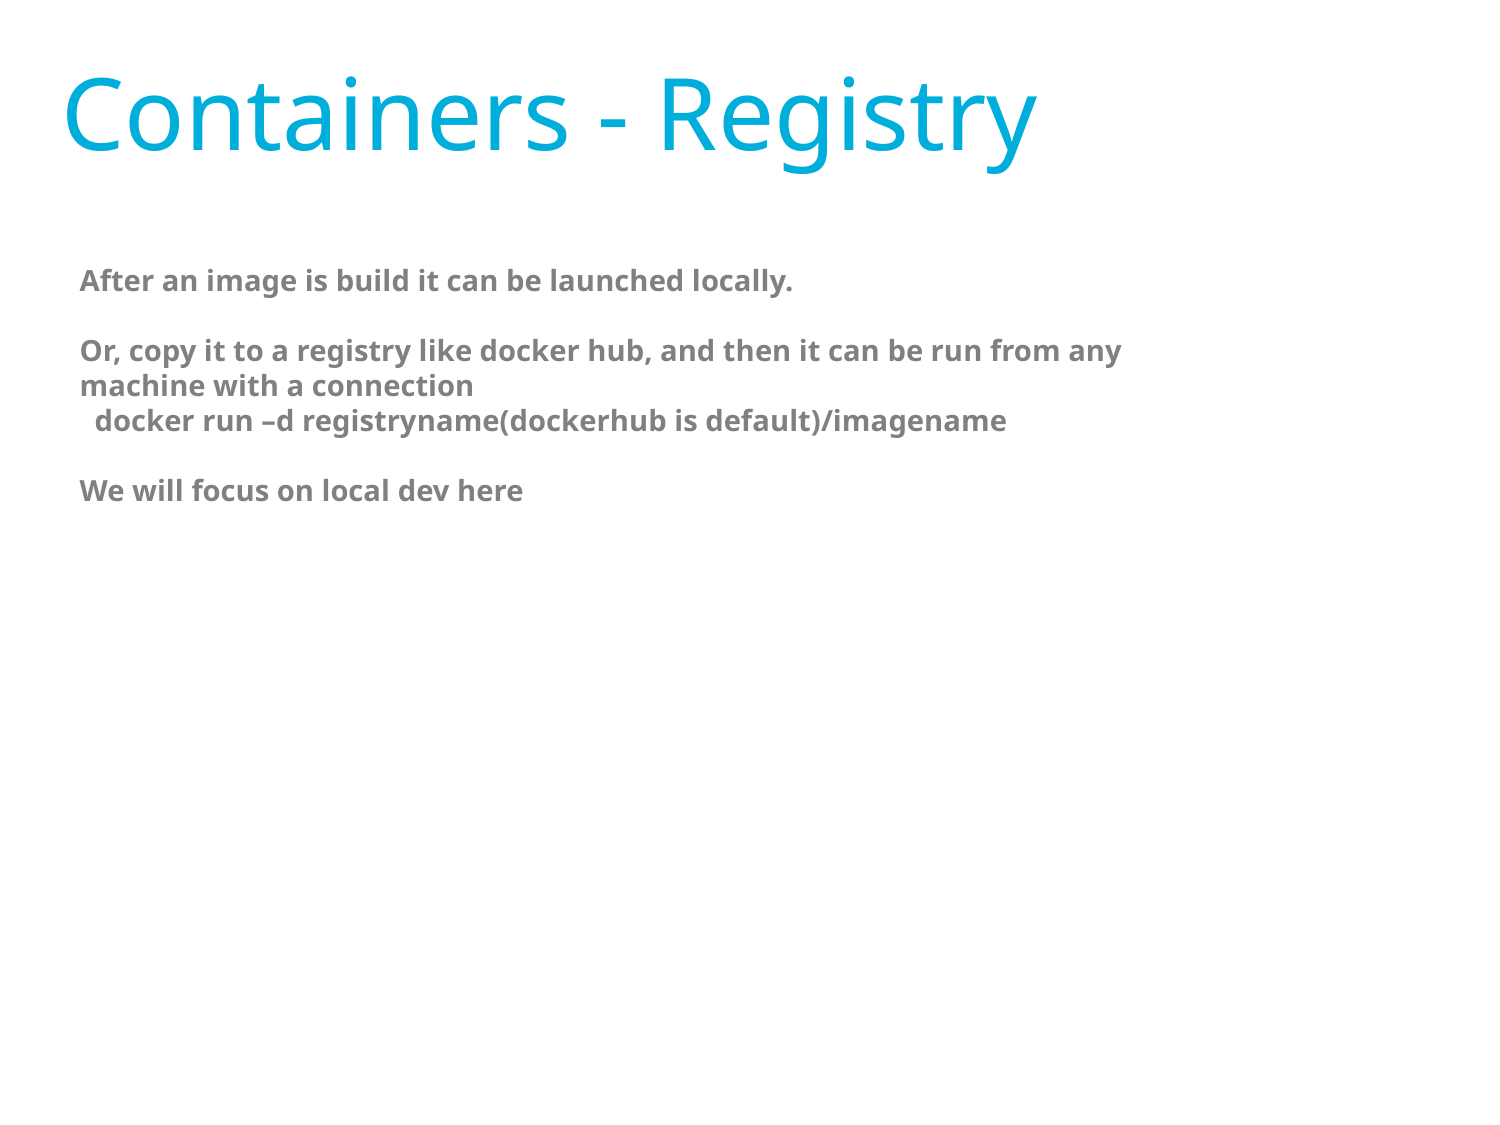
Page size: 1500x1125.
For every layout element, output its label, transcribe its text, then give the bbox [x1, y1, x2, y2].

text_box After an image is build it can be launched locally. Or, copy it to a registry like docker hub, and then it can be run from any machine with a connection docker run –d registryname(dockerhub is default)/imagename We will focus on local dev here [64, 255, 1258, 550]
text_box Containers - Registry [46, 42, 1187, 178]
